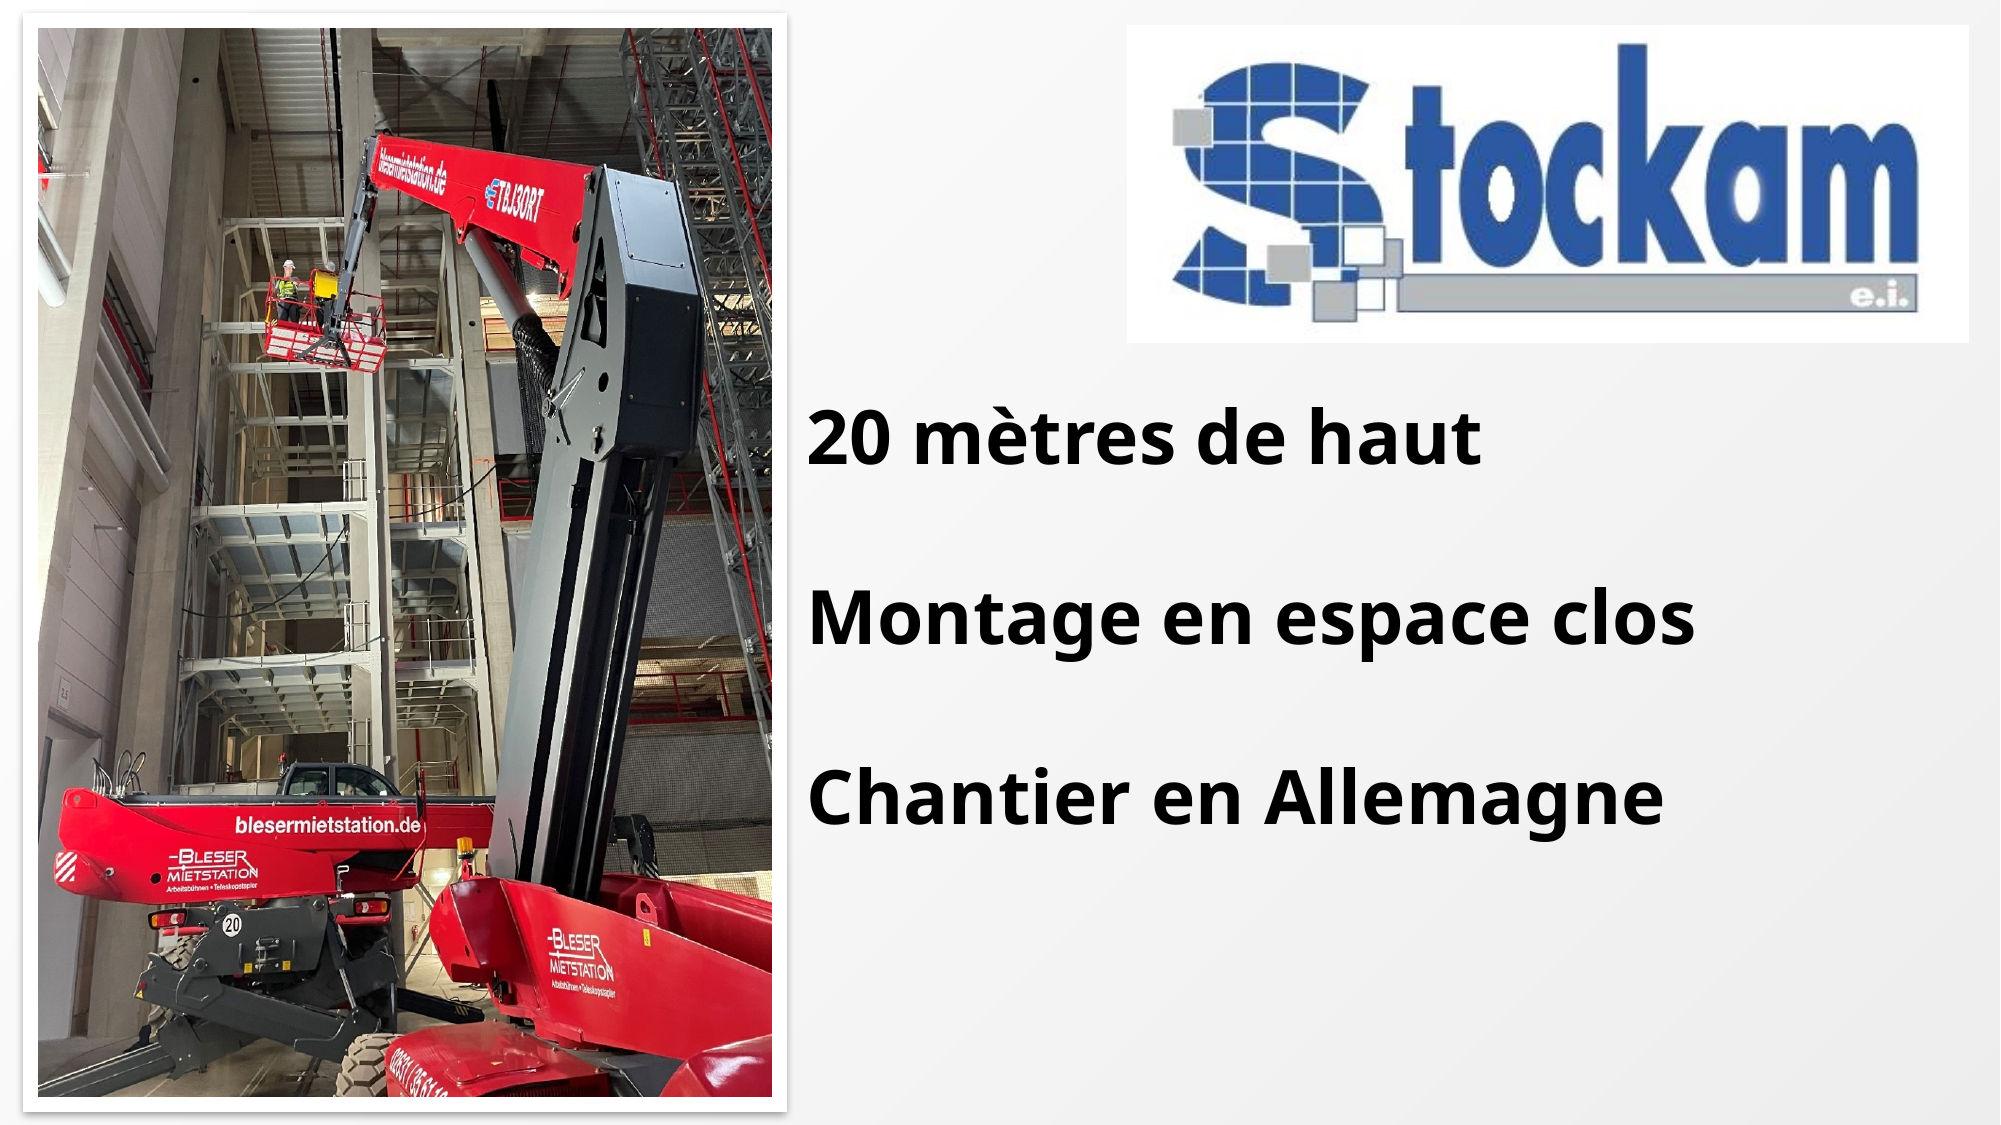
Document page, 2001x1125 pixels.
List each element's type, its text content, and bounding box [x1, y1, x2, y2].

picture [37, 27, 773, 1098]
picture [1127, 25, 1969, 344]
text_box 20 mètres de haut Montage en espace clos Chantier en Allemagne [791, 381, 1835, 847]
